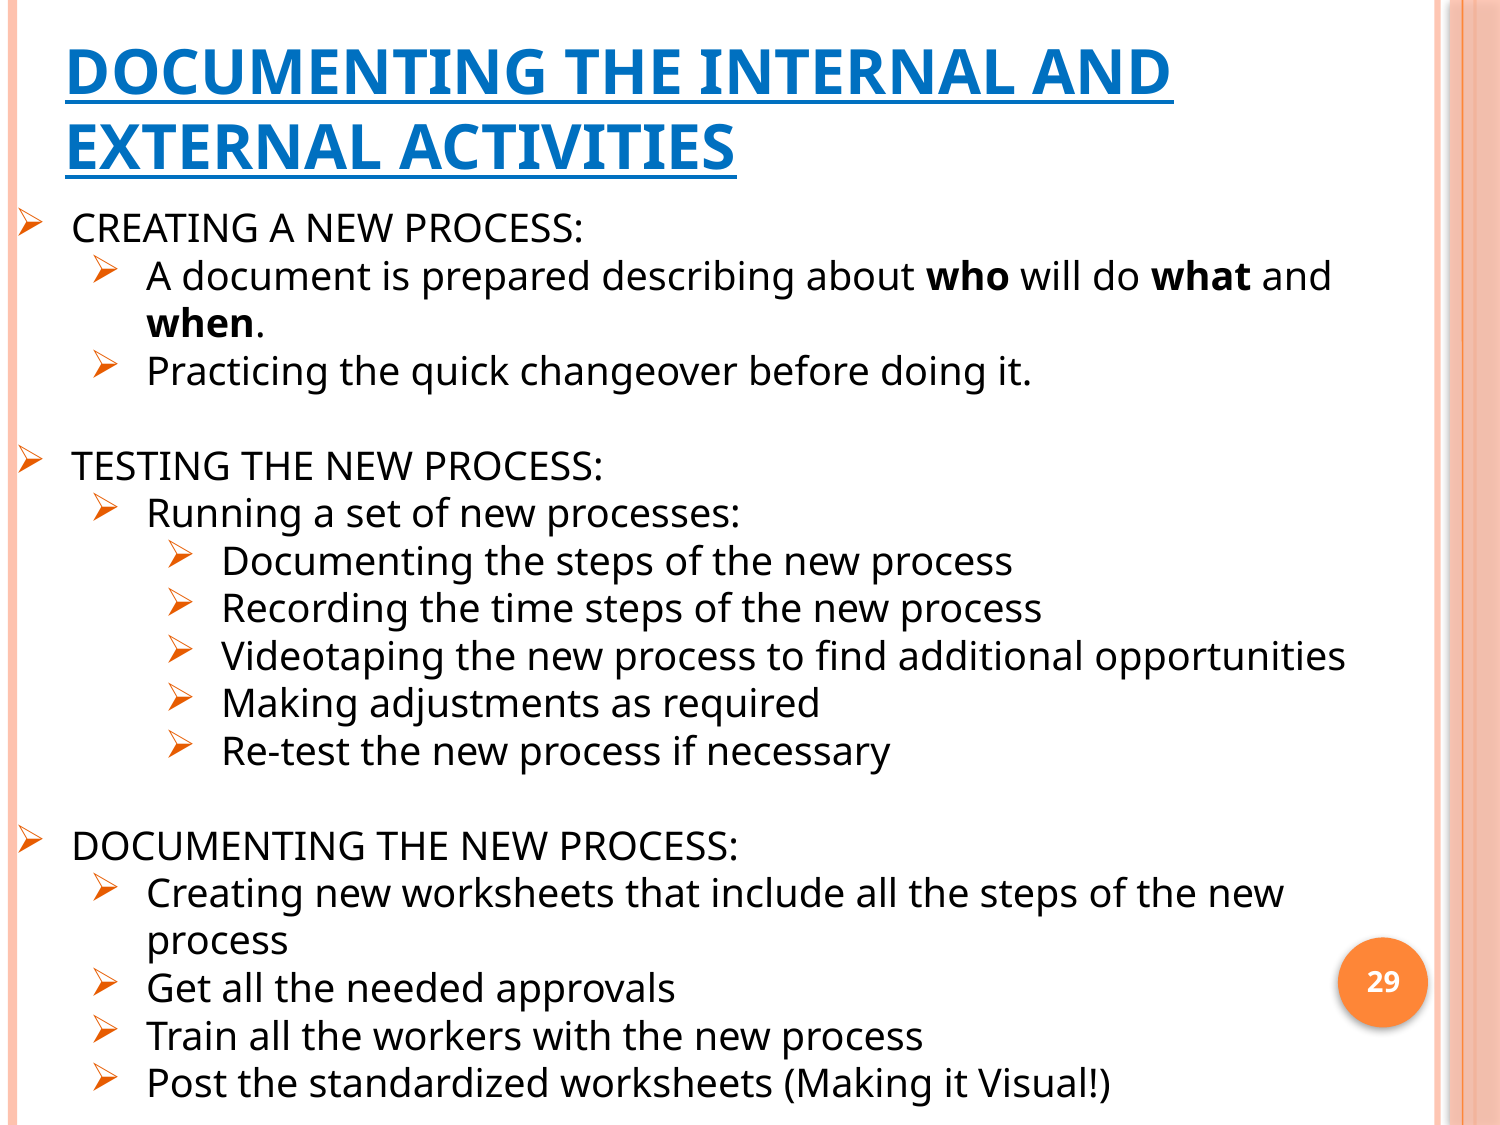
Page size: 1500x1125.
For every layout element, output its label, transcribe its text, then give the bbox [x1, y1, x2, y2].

text_box CREATING A NEW PROCESS: A document is prepared describing about who will do what and when. Practicing the quick changeover before doing it. TESTING THE NEW PROCESS: Running a set of new processes: Documenting the steps of the new process Recording the time steps of the new process Videotaping the new process to find additional opportunities Making adjustments as required Re-test the new process if necessary DOCUMENTING THE NEW PROCESS: Creating new worksheets that include all the steps of the new process Get all the needed approvals Train all the workers with the new process Post the standardized worksheets (Making it Visual!) [0, 135, 1438, 1113]
text_box Documenting The Internal And External Activities [50, 24, 1425, 213]
